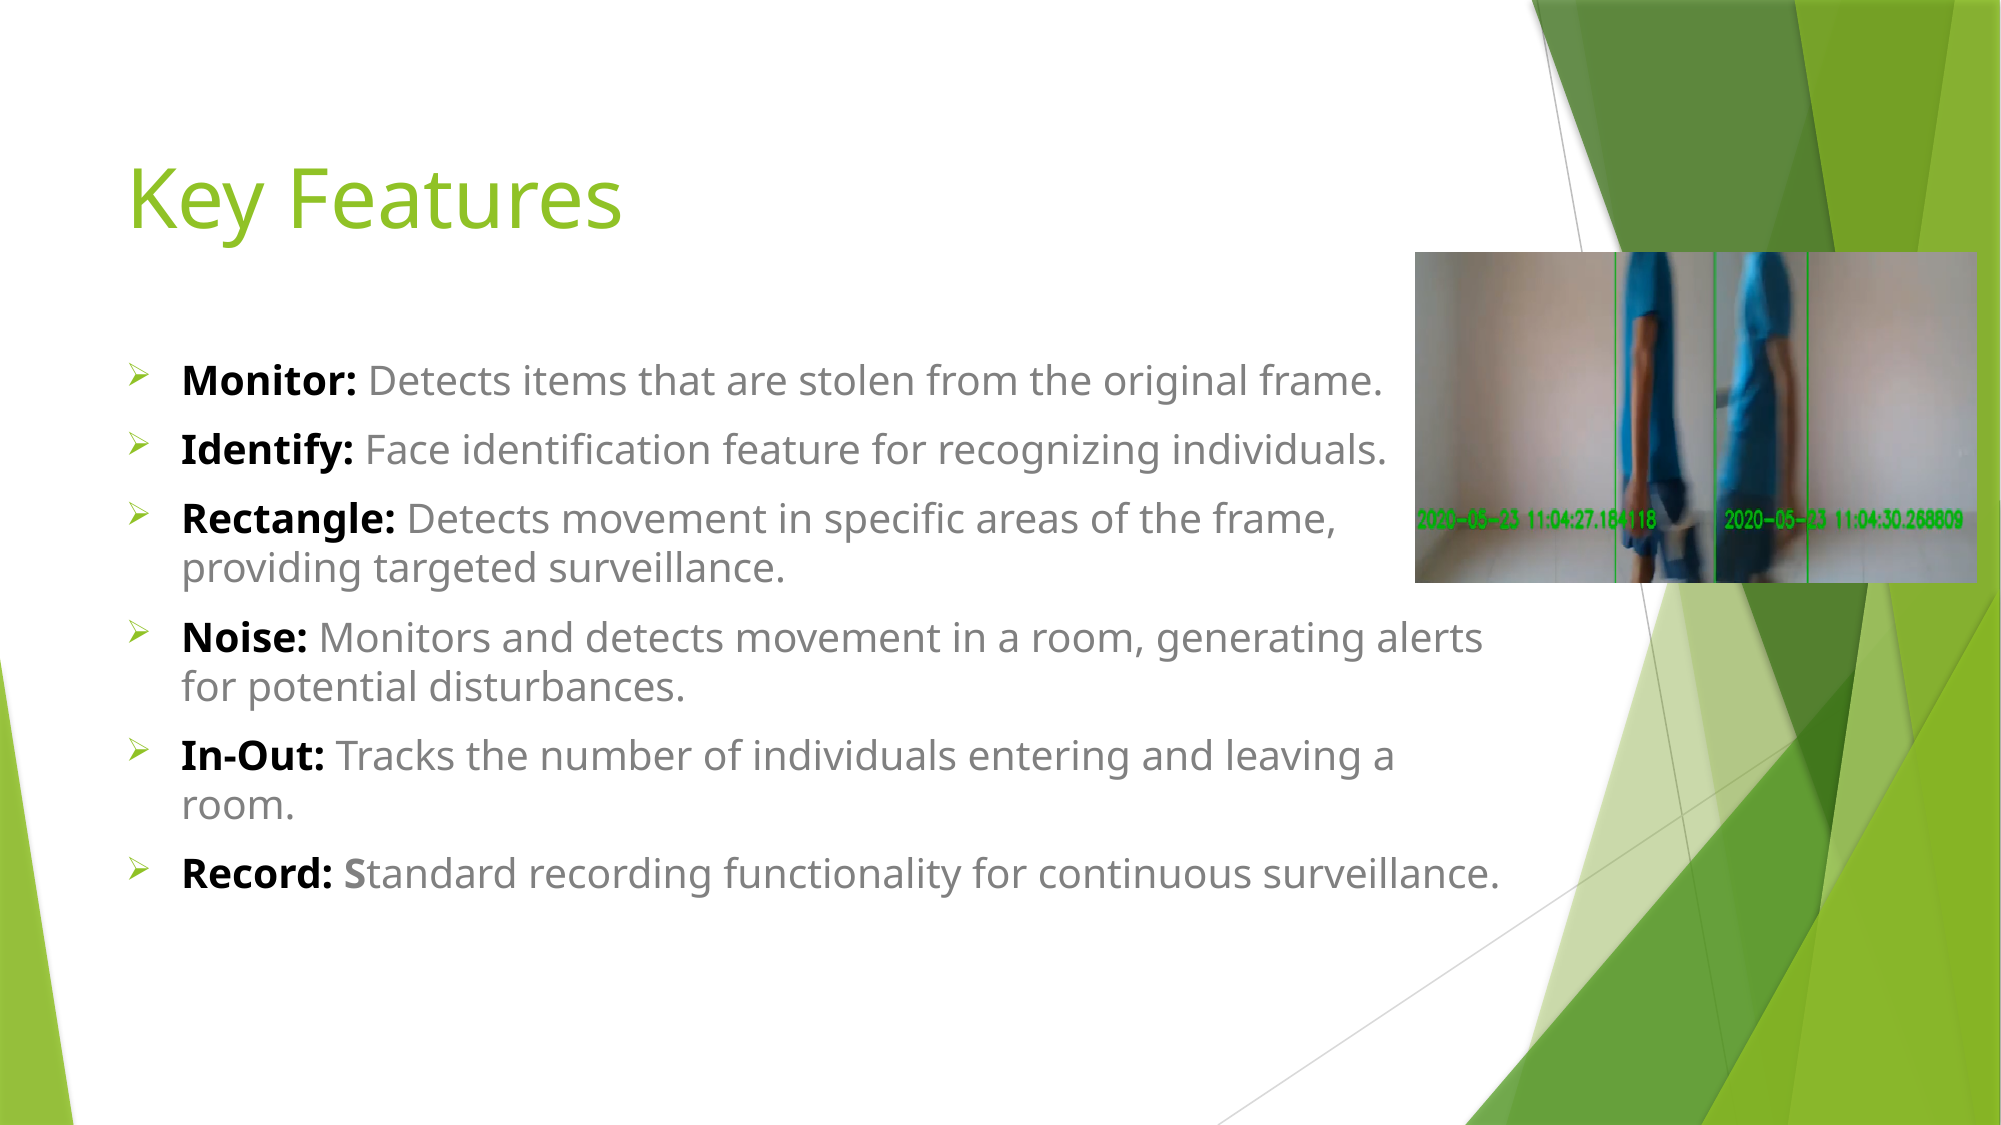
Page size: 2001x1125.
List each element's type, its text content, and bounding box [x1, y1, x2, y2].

title Key Features [111, 110, 1522, 253]
picture [1415, 252, 1978, 584]
list Monitor: Detects items that are stolen from the original frame. Identify: Face identification feature for recognizing individuals. Rectangle: Detects movement in specific areas of the frame, providing targeted surveillance. Noise: Monitors and detects movement in a room, generating alerts for potential disturbances. In-Out: Tracks the number of individuals entering and leaving a room. Record: Standard recording functionality for continuous surveillance. [111, 346, 1522, 952]
